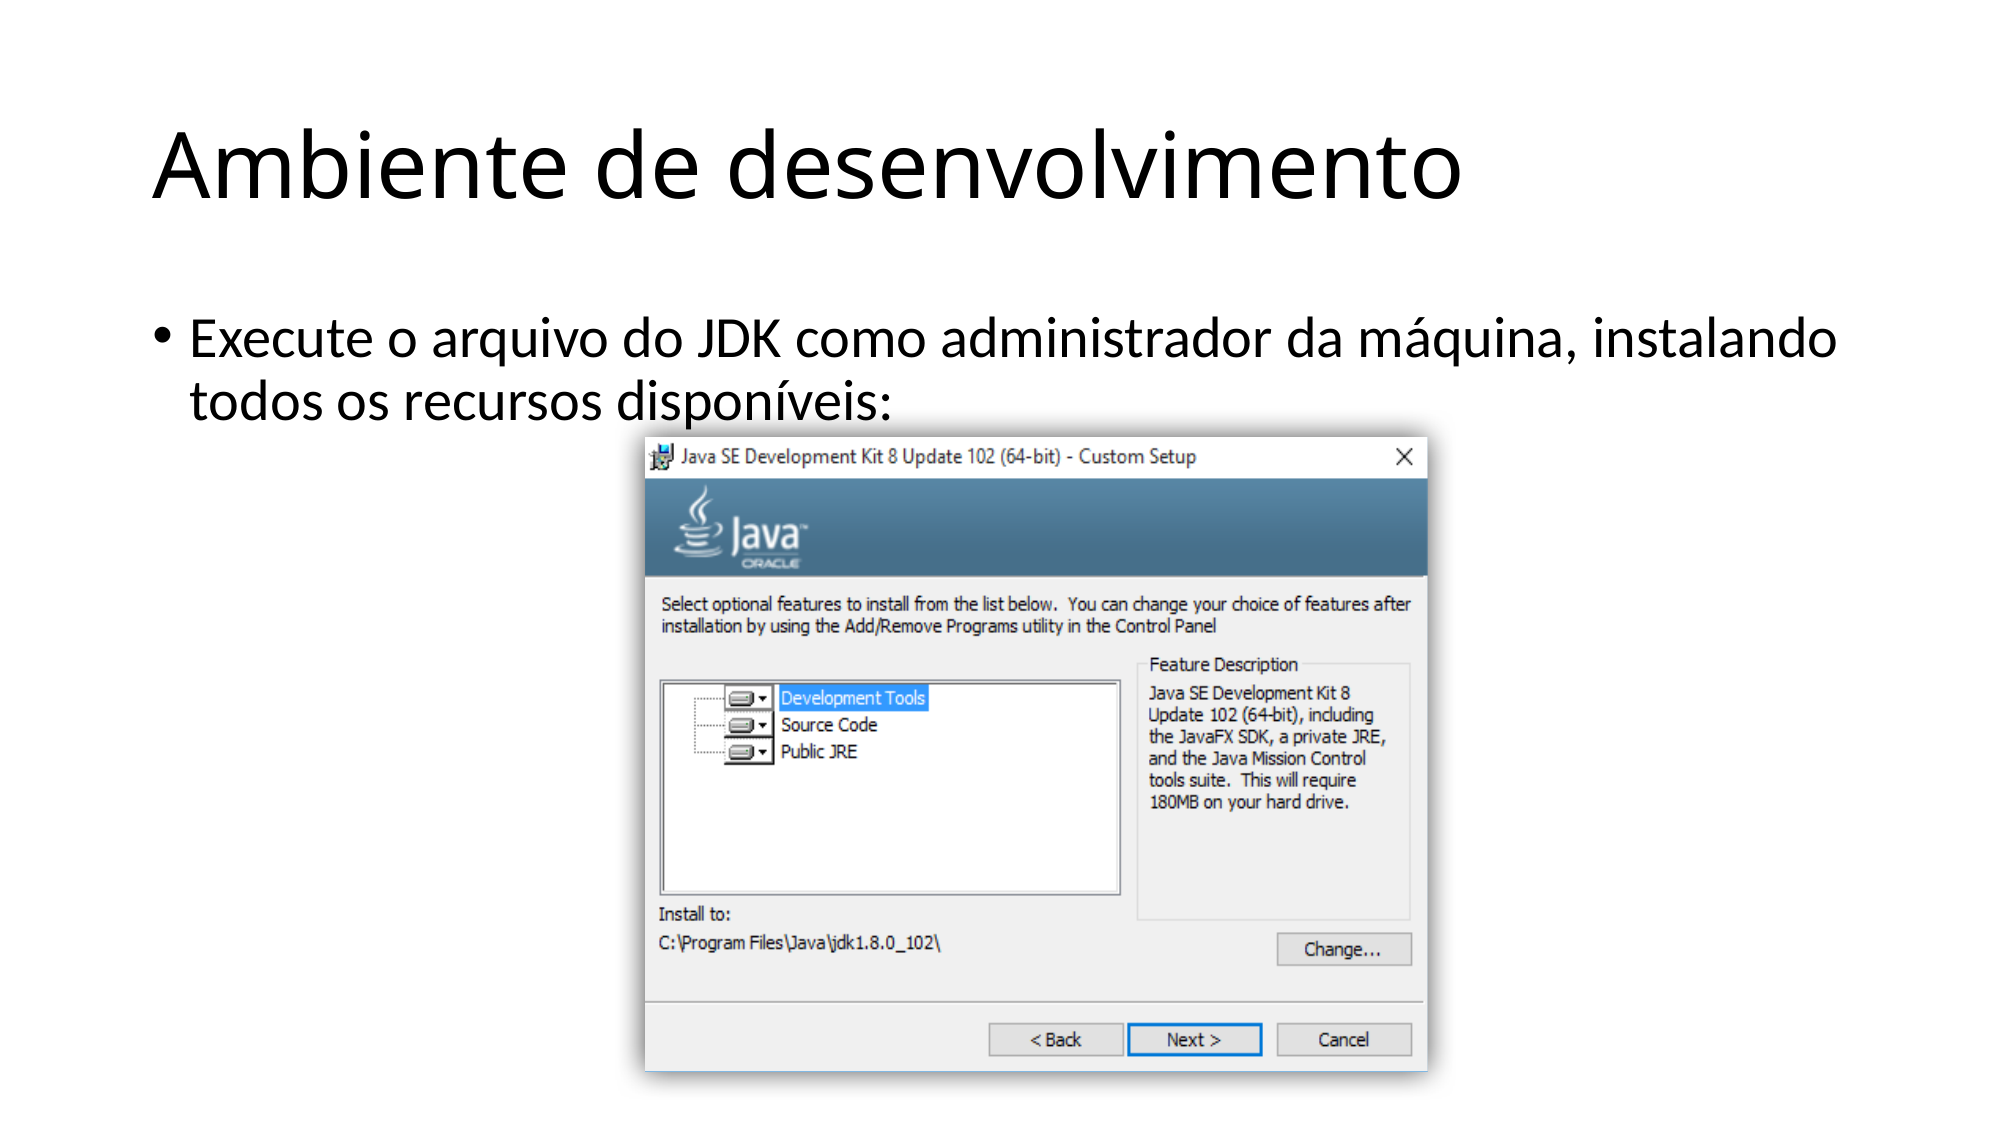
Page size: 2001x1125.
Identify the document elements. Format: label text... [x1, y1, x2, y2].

title Ambiente de desenvolvimento [137, 59, 1863, 278]
list Execute o arquivo do JDK como administrador da máquina, instalando todos os recursos disponíveis: [137, 299, 1863, 1014]
picture [644, 437, 1428, 1072]
